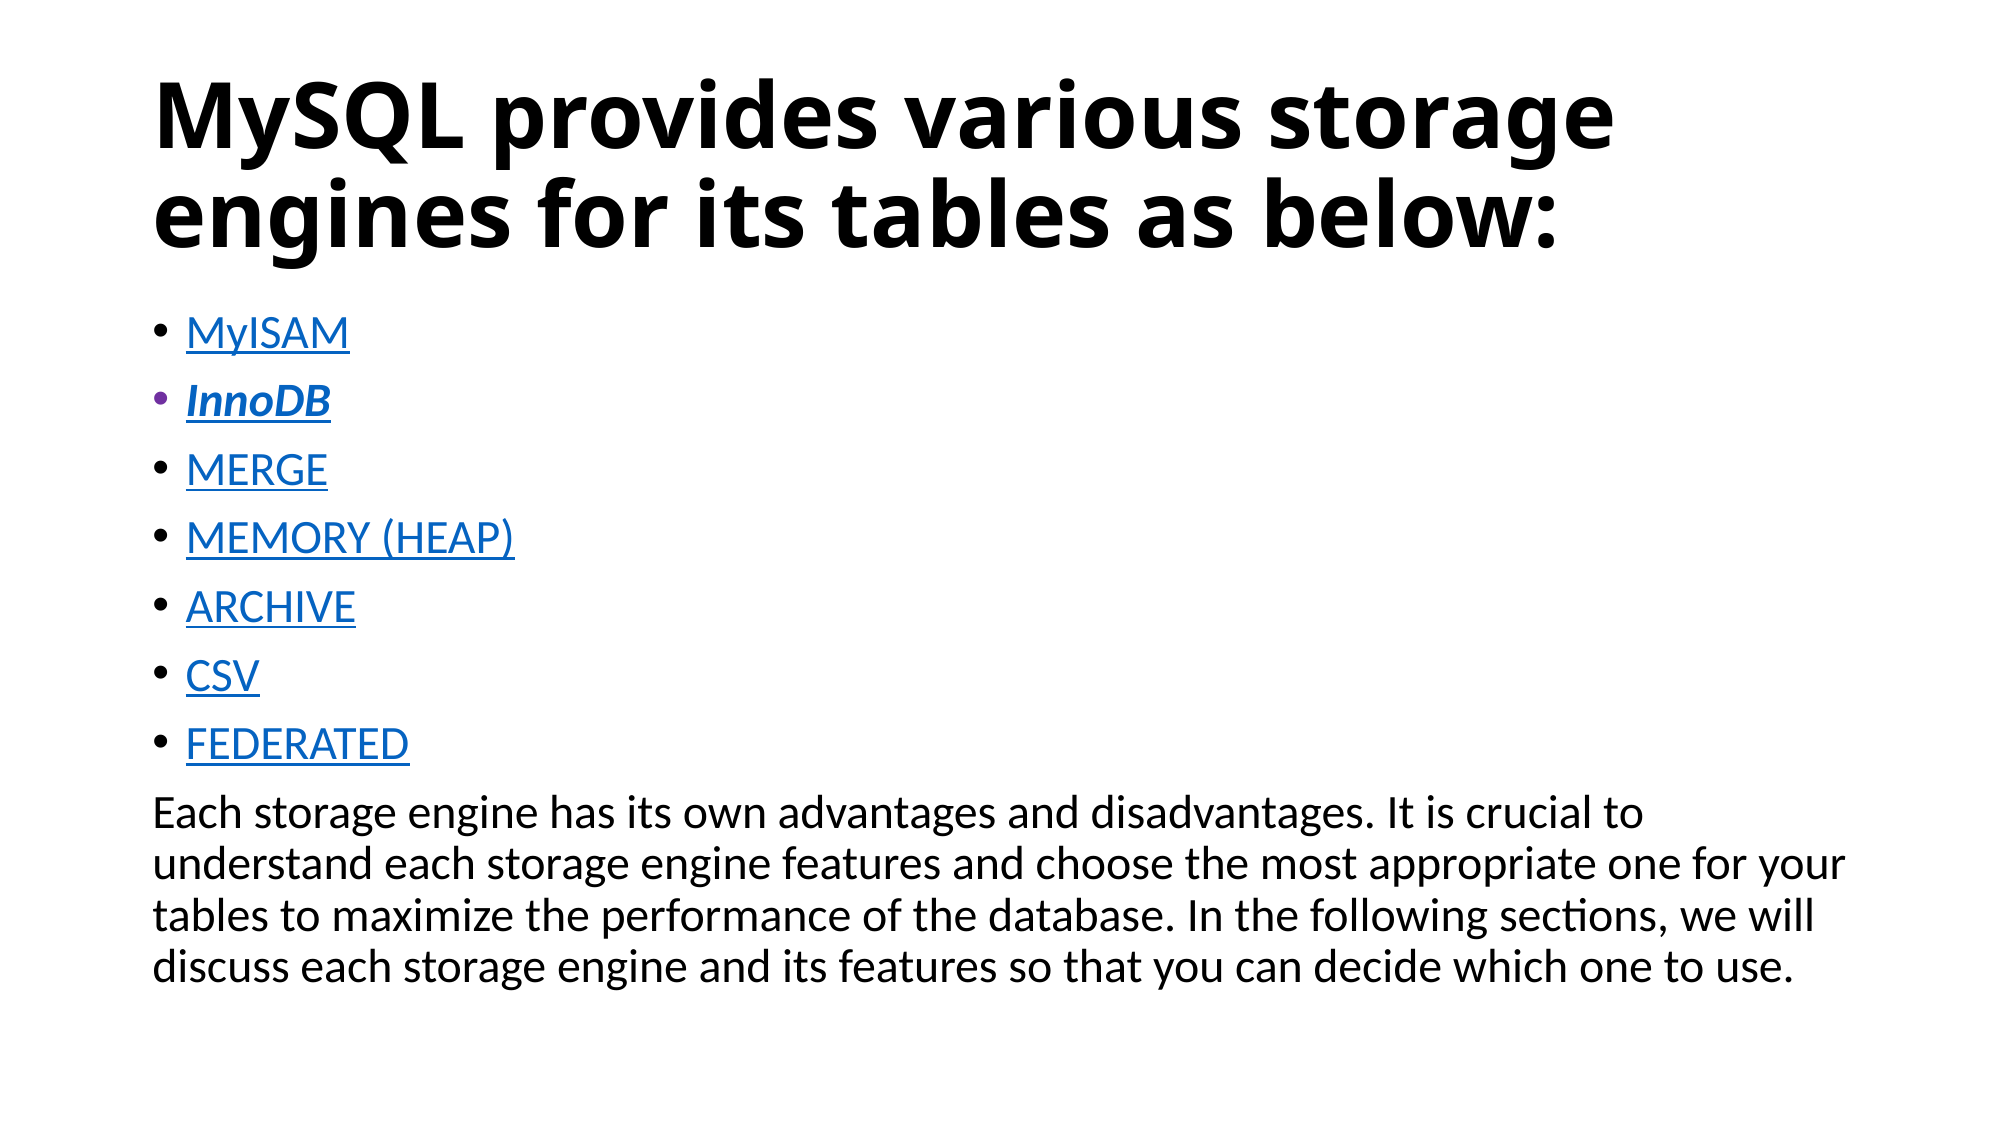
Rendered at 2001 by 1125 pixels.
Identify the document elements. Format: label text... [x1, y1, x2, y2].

title MySQL provides various storage engines for its tables as below: [137, 59, 1863, 278]
list MyISAM InnoDB MERGE MEMORY (HEAP) ARCHIVE CSV FEDERATED Each storage engine has its own advantages and disadvantages. It is crucial to understand each storage engine features and choose the most appropriate one for your tables to maximize the performance of the database. In the following sections, we will discuss each storage engine and its features so that you can decide which one to use. [137, 299, 1863, 1014]
